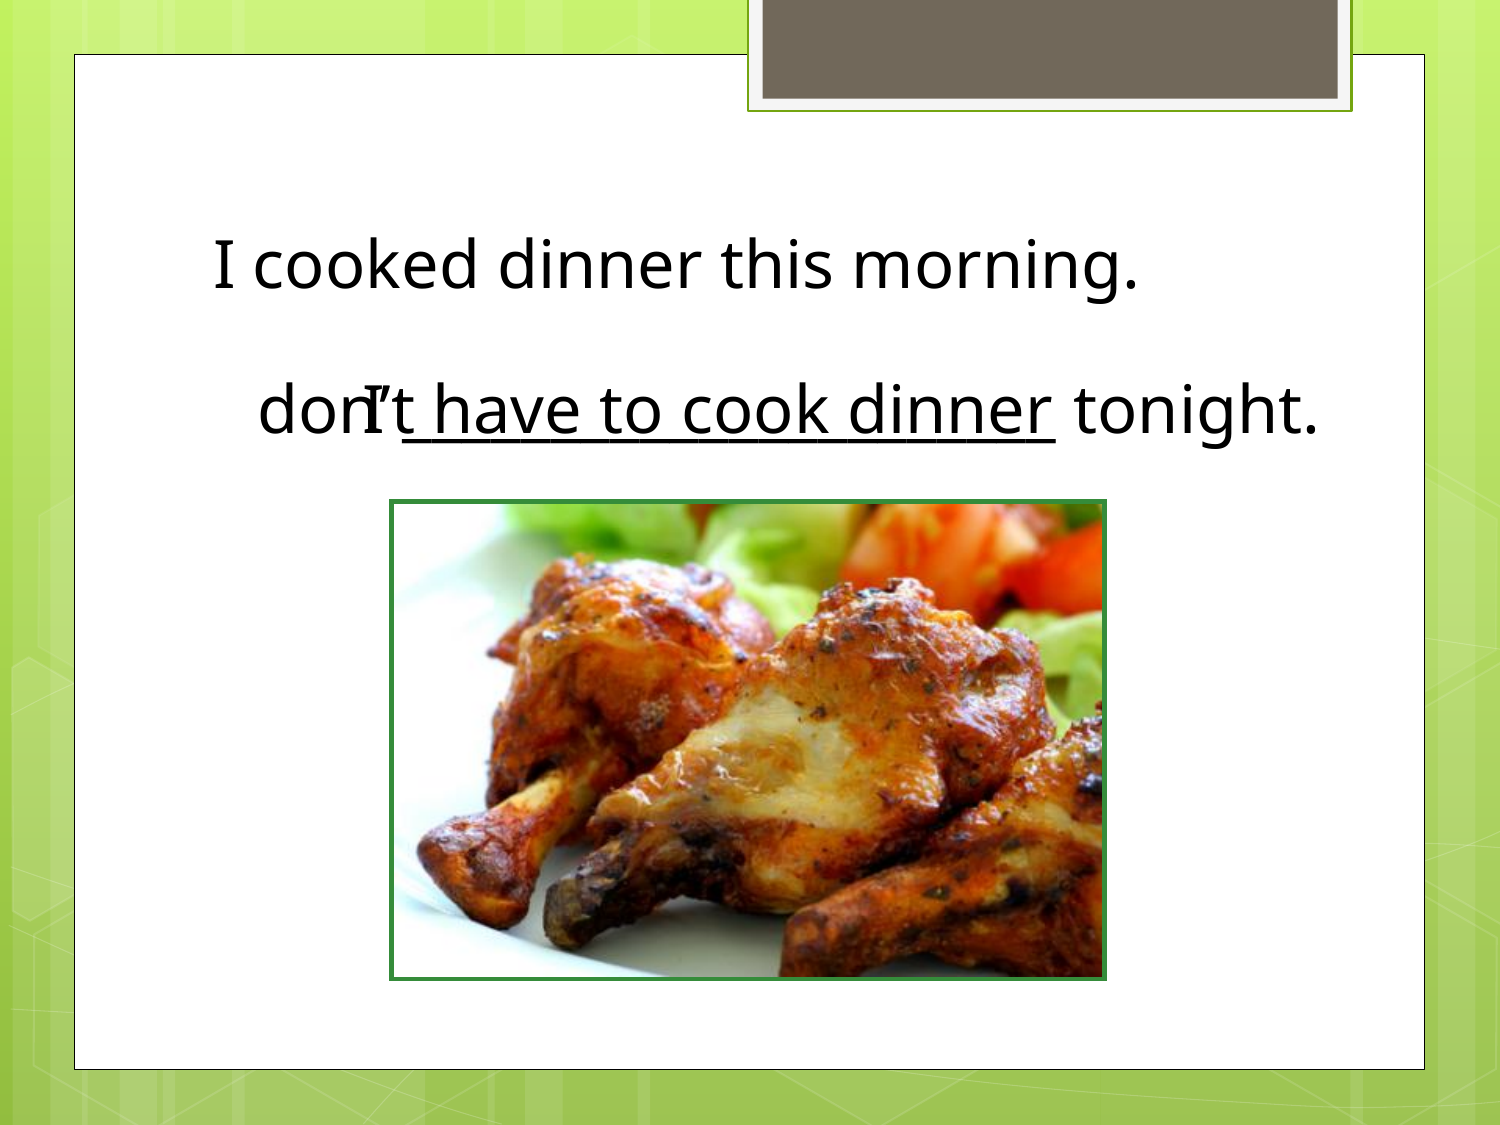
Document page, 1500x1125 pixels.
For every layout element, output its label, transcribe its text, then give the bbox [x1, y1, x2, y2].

picture [393, 503, 1103, 977]
text_box I cooked dinner this morning. [198, 214, 1157, 310]
text_box don’t have to cook dinner [242, 359, 1069, 454]
text_box I ______________________ tonight. [1069, 359, 1337, 454]
